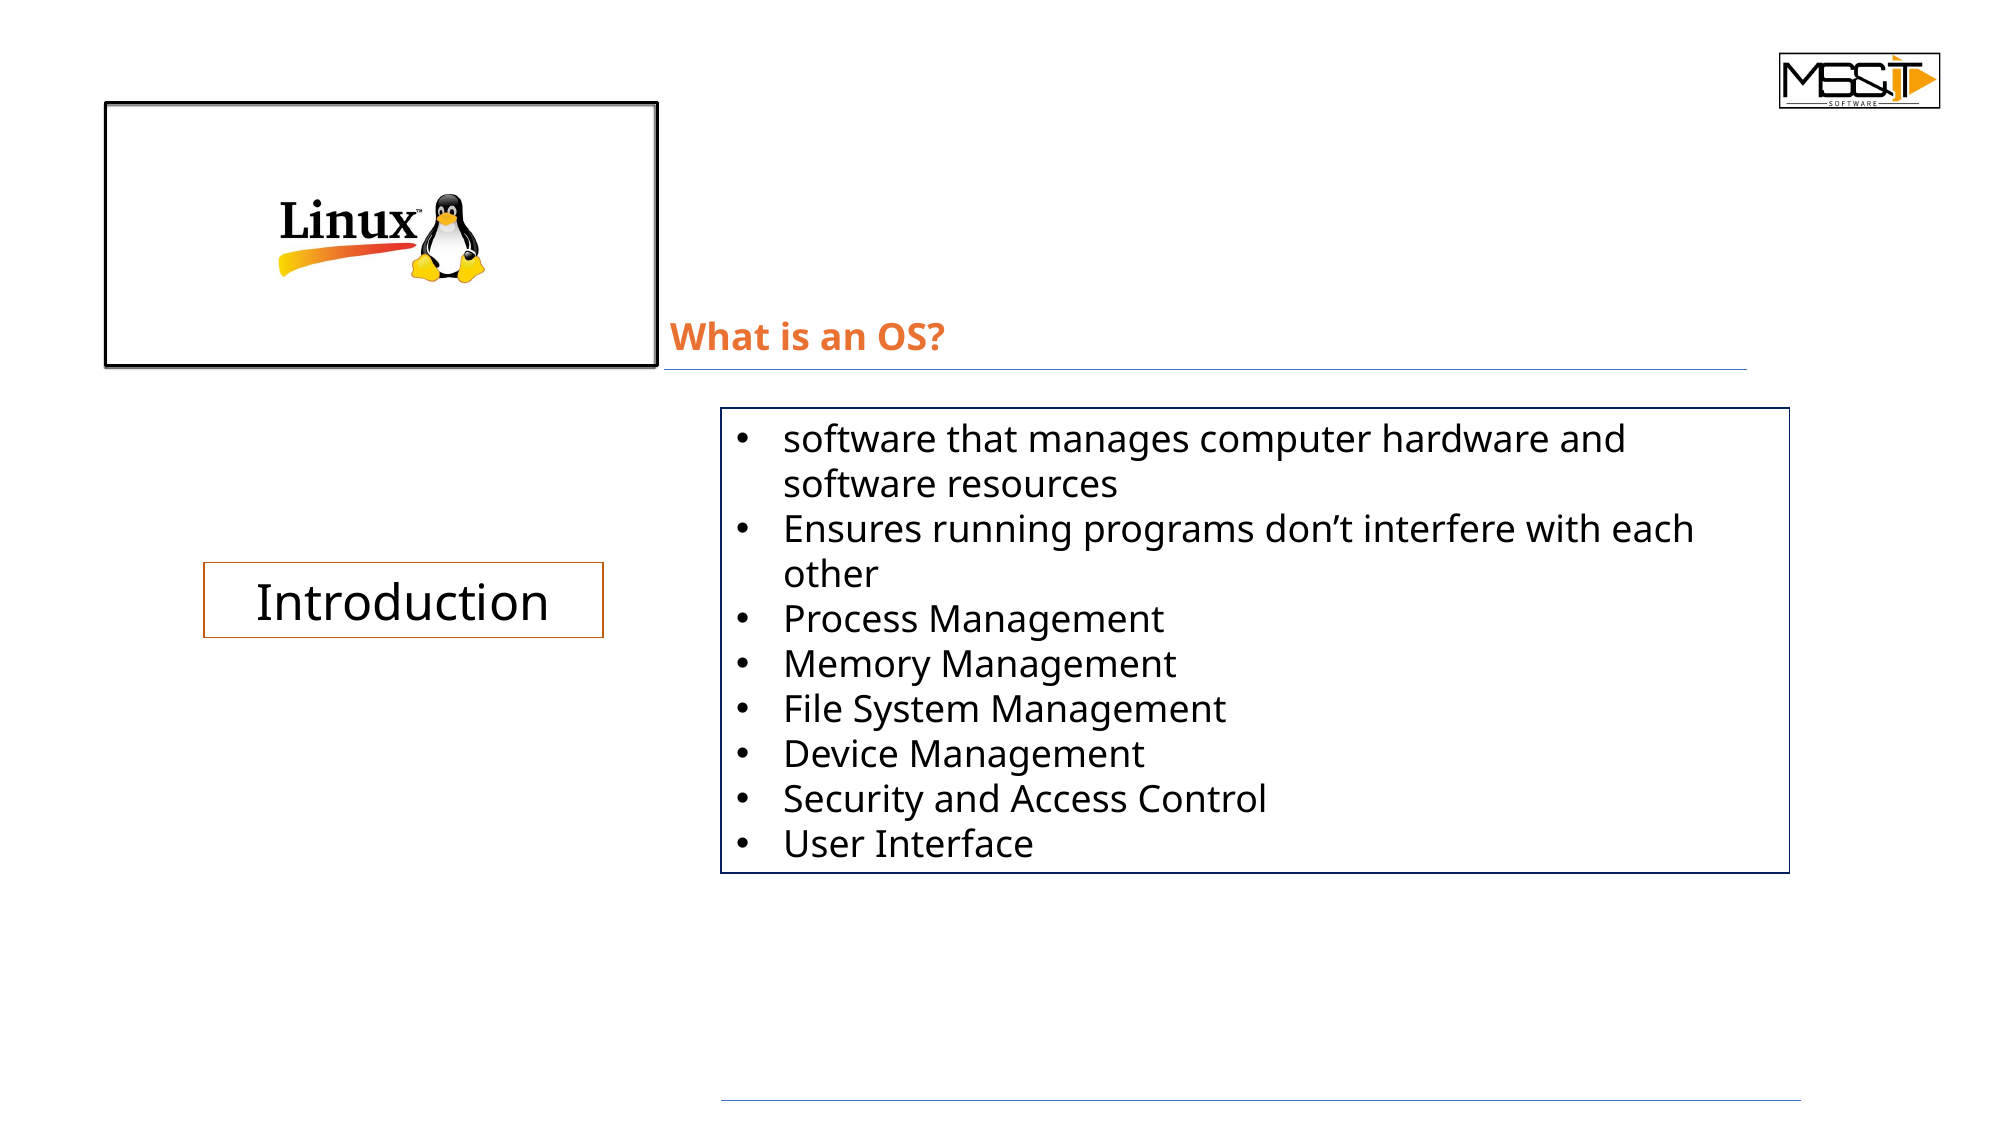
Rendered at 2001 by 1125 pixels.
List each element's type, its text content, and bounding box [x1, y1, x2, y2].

text_box software that manages computer hardware and software resources Ensures running programs don’t interfere with each other Process Management Memory Management File System Management Device Management Security and Access Control User Interface [721, 407, 1790, 873]
picture [1769, 43, 1950, 118]
picture [269, 126, 494, 351]
text_box What is an OS? [655, 304, 1048, 365]
text_box Introduction [204, 562, 603, 638]
